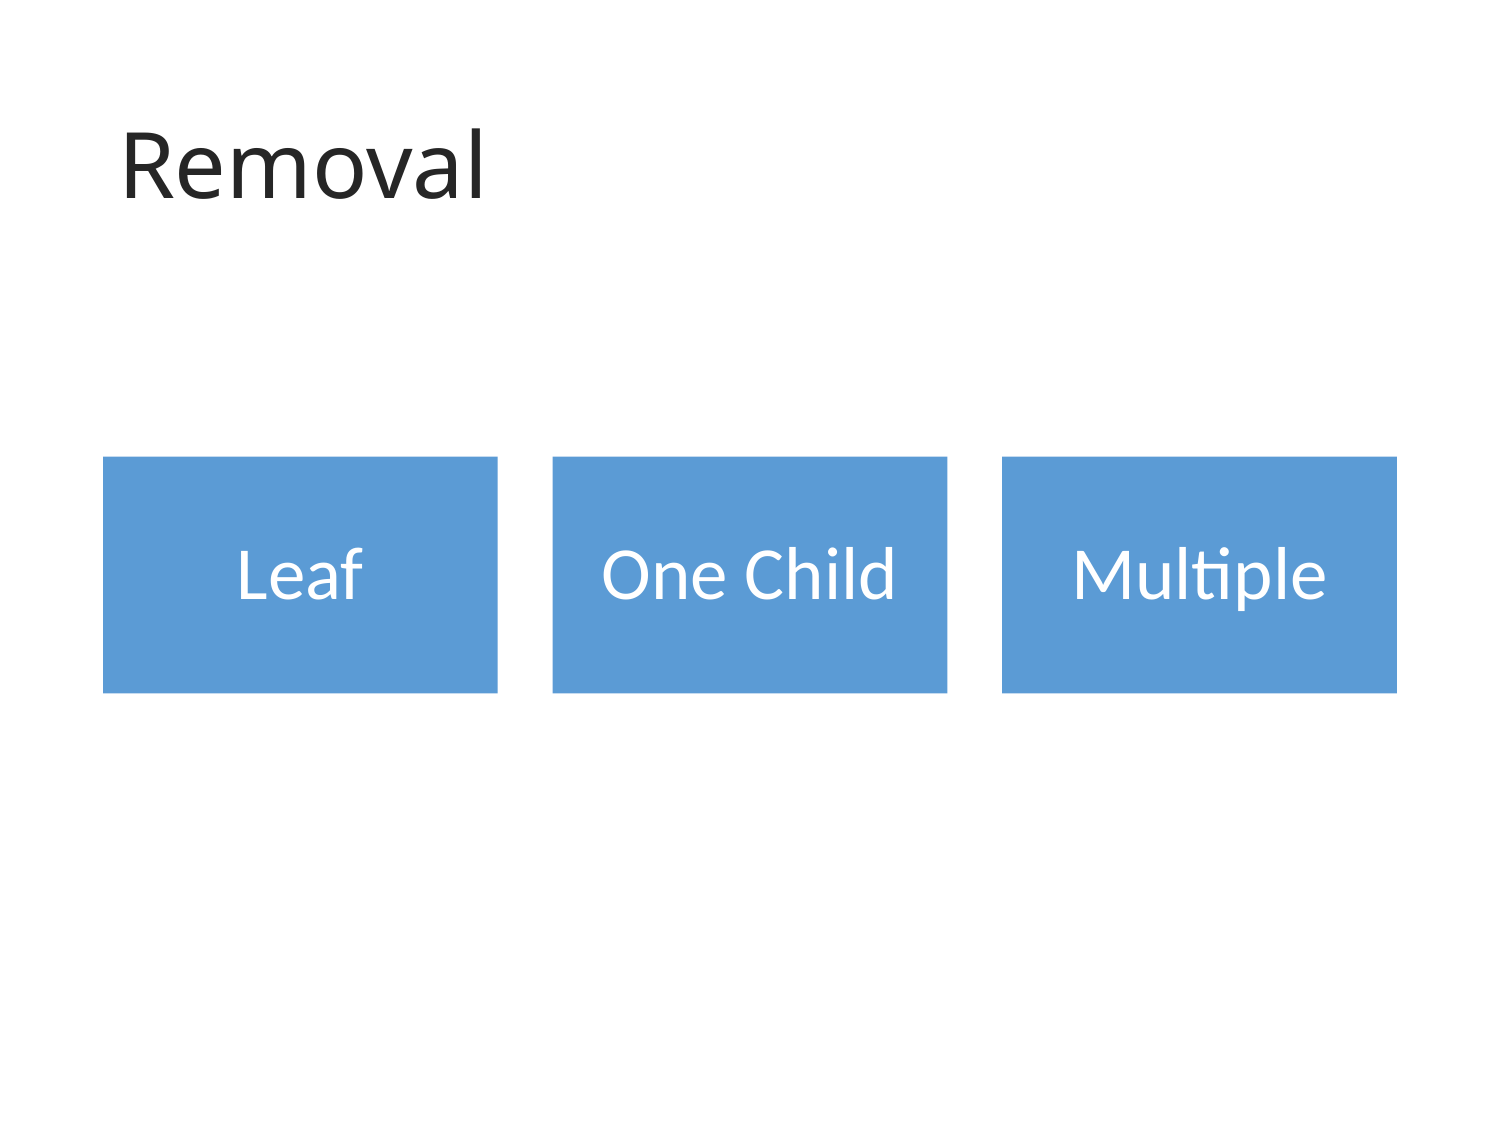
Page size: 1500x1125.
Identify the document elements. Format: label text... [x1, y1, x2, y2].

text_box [552, 456, 948, 694]
title Removal [103, 59, 1397, 278]
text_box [1002, 456, 1397, 694]
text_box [103, 456, 498, 694]
